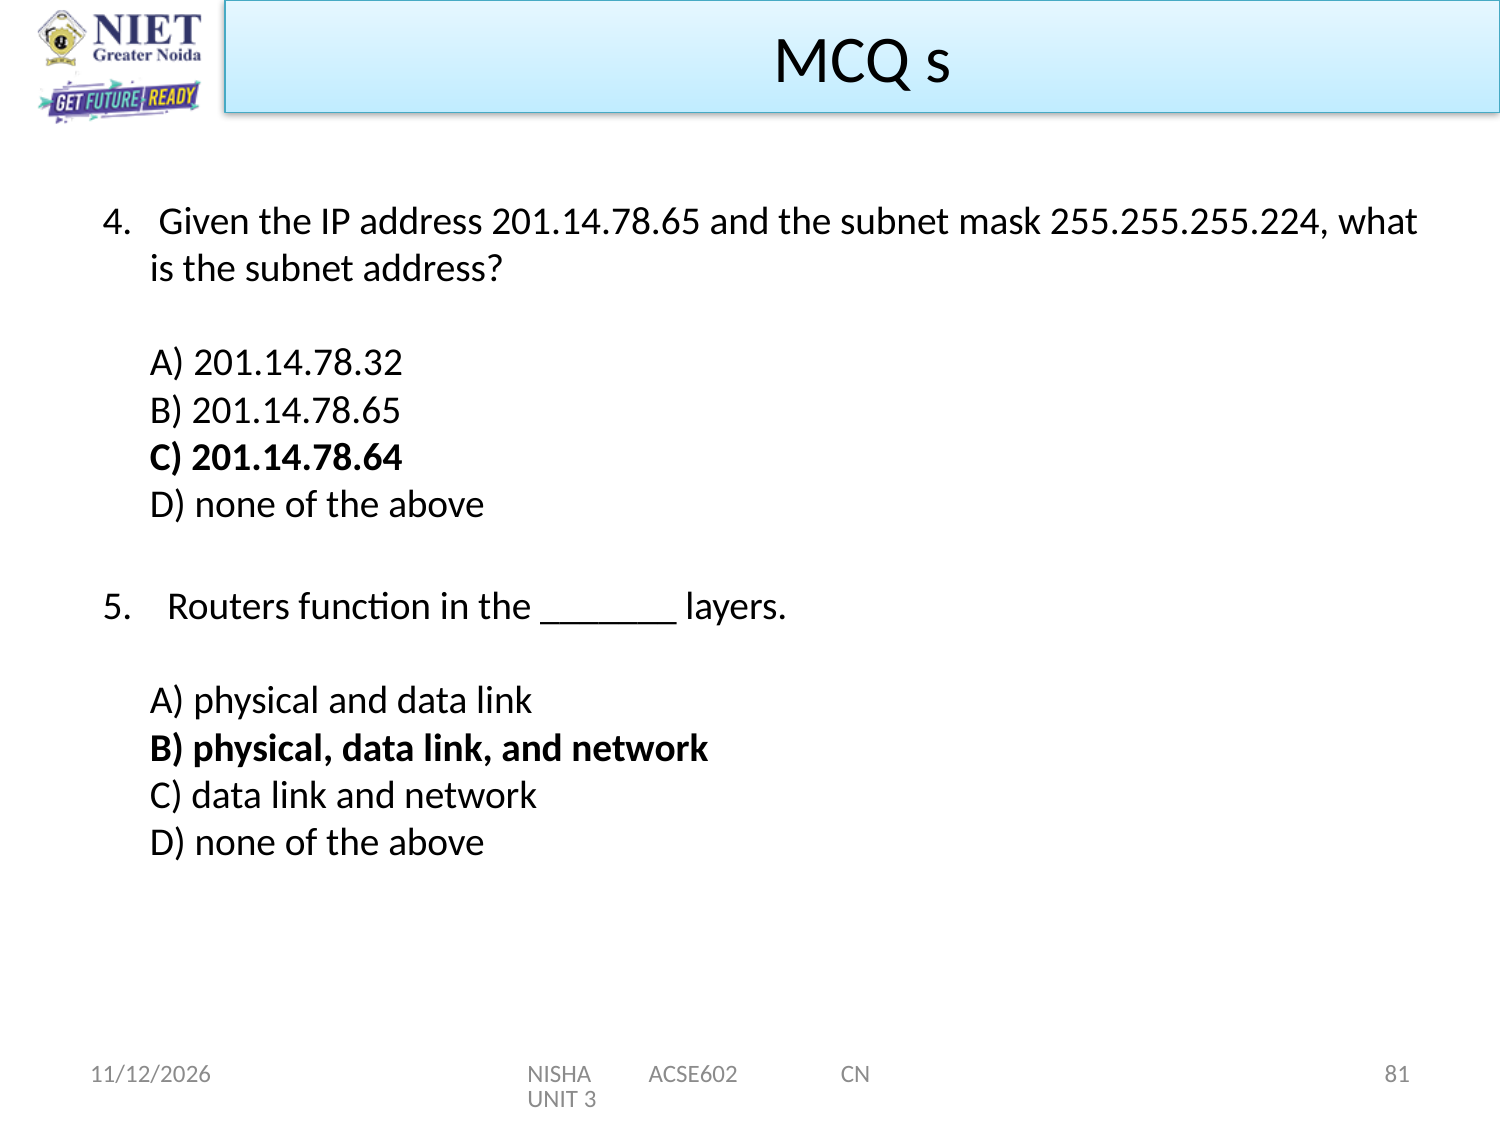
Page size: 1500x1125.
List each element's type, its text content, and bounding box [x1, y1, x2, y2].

text_box MCQ s [238, 0, 1500, 113]
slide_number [75, 1042, 425, 1103]
footer NISHA ACSE602 CN UNIT 3 [512, 1042, 988, 1103]
list 4. Given the IP address 201.14.78.65 and the subnet mask 255.255.255.224, what is the subnet address? A) 201.14.78.32 B) 201.14.78.65 C) 201.14.78.64 D) none of the above 5. Routers function in the _______ layers. A) physical and data link B) physical, data link, and network C) data link and network D) none of the above [87, 187, 1438, 930]
picture [0, 0, 238, 135]
slide_number 81 [1074, 1042, 1425, 1103]
